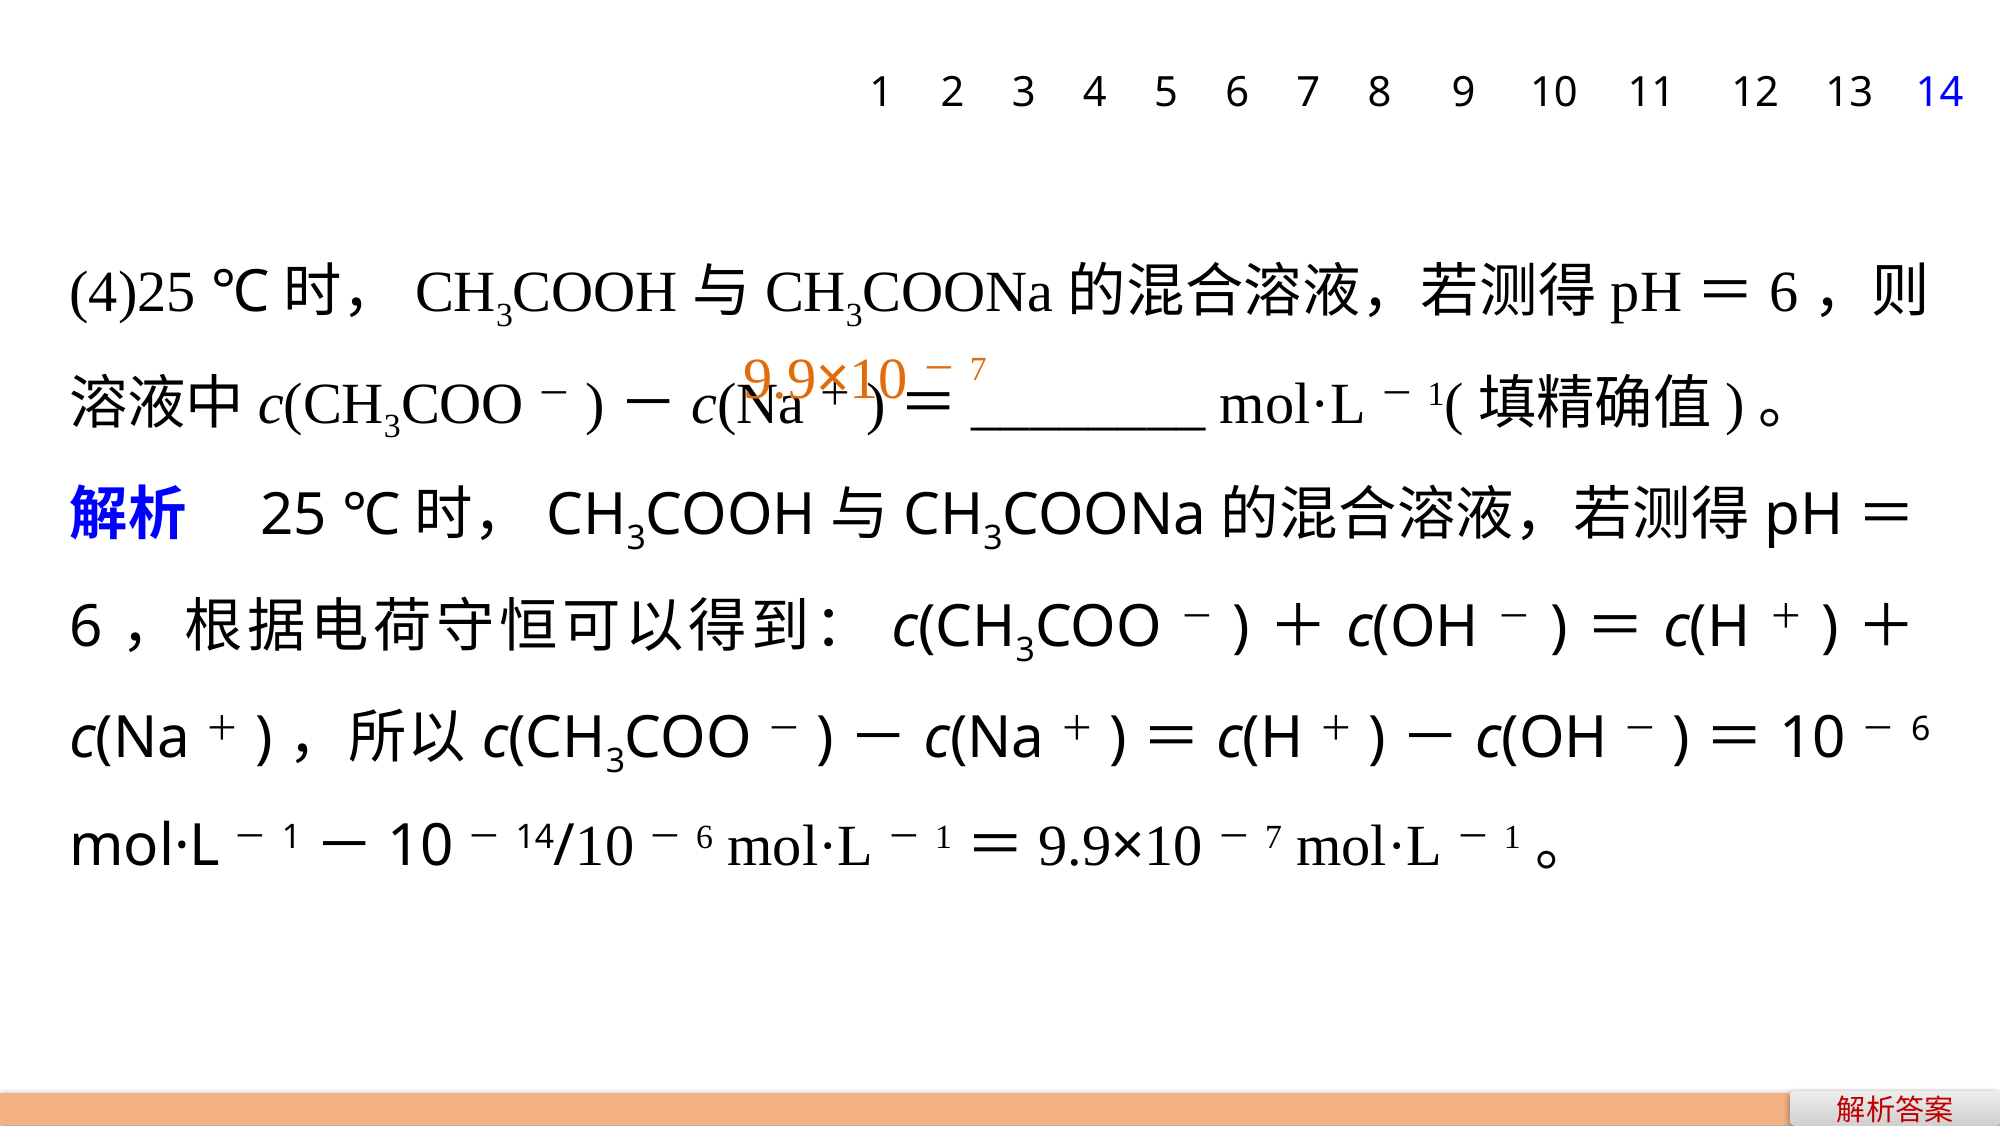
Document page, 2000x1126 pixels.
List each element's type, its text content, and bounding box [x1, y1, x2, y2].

text_box 7 [1281, 42, 1341, 137]
text_box 4 [1067, 42, 1127, 137]
text_box 3 [996, 42, 1056, 137]
text_box 6 [1210, 42, 1270, 137]
text_box (4)25 ℃时，CH3COOH与CH3COONa的混合溶液，若测得pH＝6，则溶液中c(CH3COO－)－c(Na＋)＝________ mol·L－1(填精确值)。 解析 25 ℃时，CH3COOH与CH3COONa的混合溶液，若测得pH＝6，根据电荷守恒可以得到：c(CH3COO－)＋c(OH－)＝c(H＋)＋c(Na＋)，所以c(CH3COO－)－c(Na＋)＝c(H＋)－c(OH－)＝10－6 mol·L－1－10－14/10－6 mol·L－1＝9.9×10－7 mol·L－1。 [54, 214, 1945, 885]
text_box 13 [1811, 42, 1894, 137]
text_box 12 [1707, 42, 1800, 137]
text_box 解析答案 [1788, 1089, 2000, 1126]
text_box 10 [1507, 42, 1599, 137]
text_box 8 [1352, 42, 1412, 137]
text_box 2 [925, 42, 985, 137]
text_box [0, 1092, 1787, 1126]
text_box 11 [1610, 42, 1696, 137]
text_box 1 [854, 42, 914, 137]
text_box 9 [1423, 42, 1496, 137]
text_box 14 [1905, 42, 1984, 137]
text_box 9.9×10－7 [728, 332, 1002, 418]
text_box 5 [1139, 42, 1199, 137]
